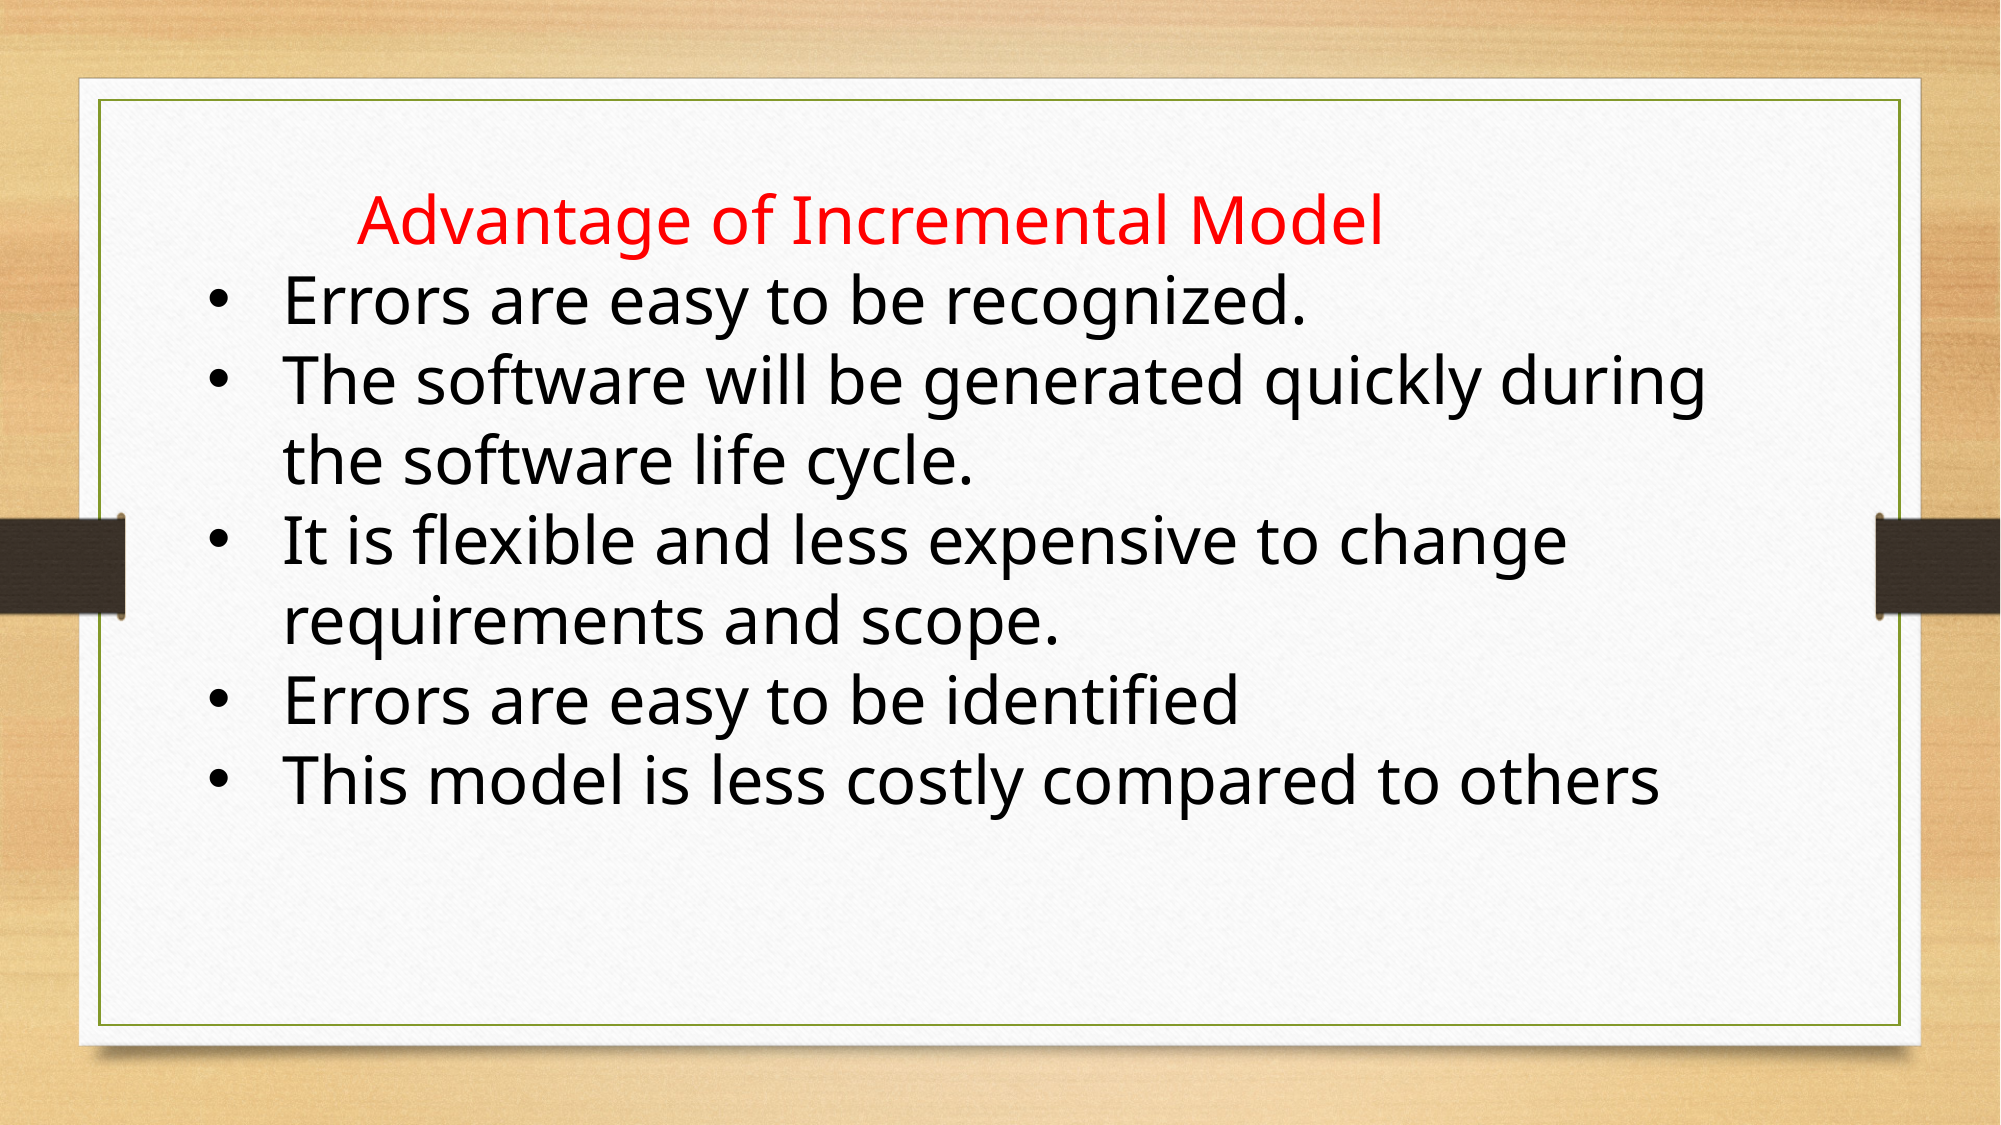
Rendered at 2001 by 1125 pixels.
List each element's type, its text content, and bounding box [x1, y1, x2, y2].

text_box Advantage of Incremental Model Errors are easy to be recognized. The software will be generated quickly during the software life cycle. It is flexible and less expensive to change requirements and scope. Errors are easy to be identified This model is less costly compared to others [192, 170, 1779, 825]
picture [0, 0, 2001, 1125]
